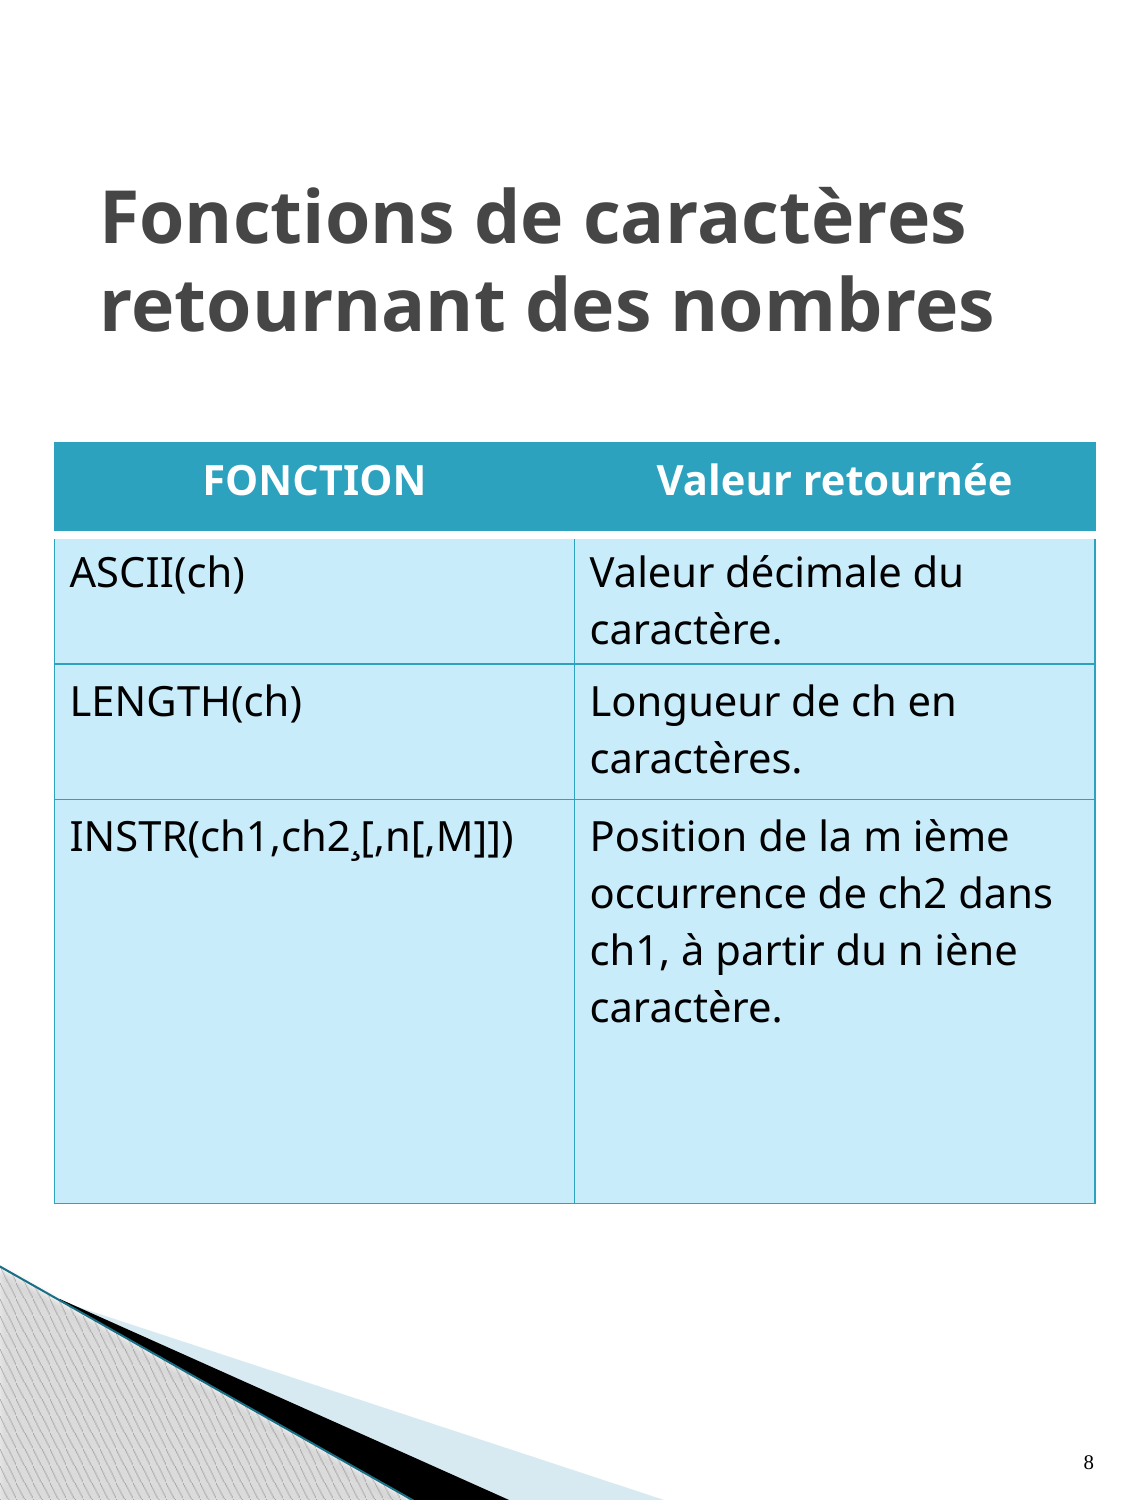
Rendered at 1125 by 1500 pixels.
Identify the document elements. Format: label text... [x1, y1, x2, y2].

table_cell INSTR(ch1,ch2¸[,n[,M]]) [55, 800, 574, 1203]
title Fonctions de caractères retournant des nombres [84, 133, 1041, 384]
table_cell ASCII(ch) [55, 539, 574, 663]
table_header Valeur retournée [575, 444, 1094, 531]
table_cell Longueur de ch en caractères. [575, 665, 1094, 799]
table_cell Valeur décimale du caractère. [575, 539, 1094, 663]
slide_number 8 [1063, 1401, 1109, 1482]
table_cell LENGTH(ch) [55, 665, 574, 799]
table_cell Position de la m ième occurrence de ch2 dans ch1, à partir du n iène caractère. [575, 800, 1094, 1203]
table_header FONCTION [55, 444, 574, 531]
